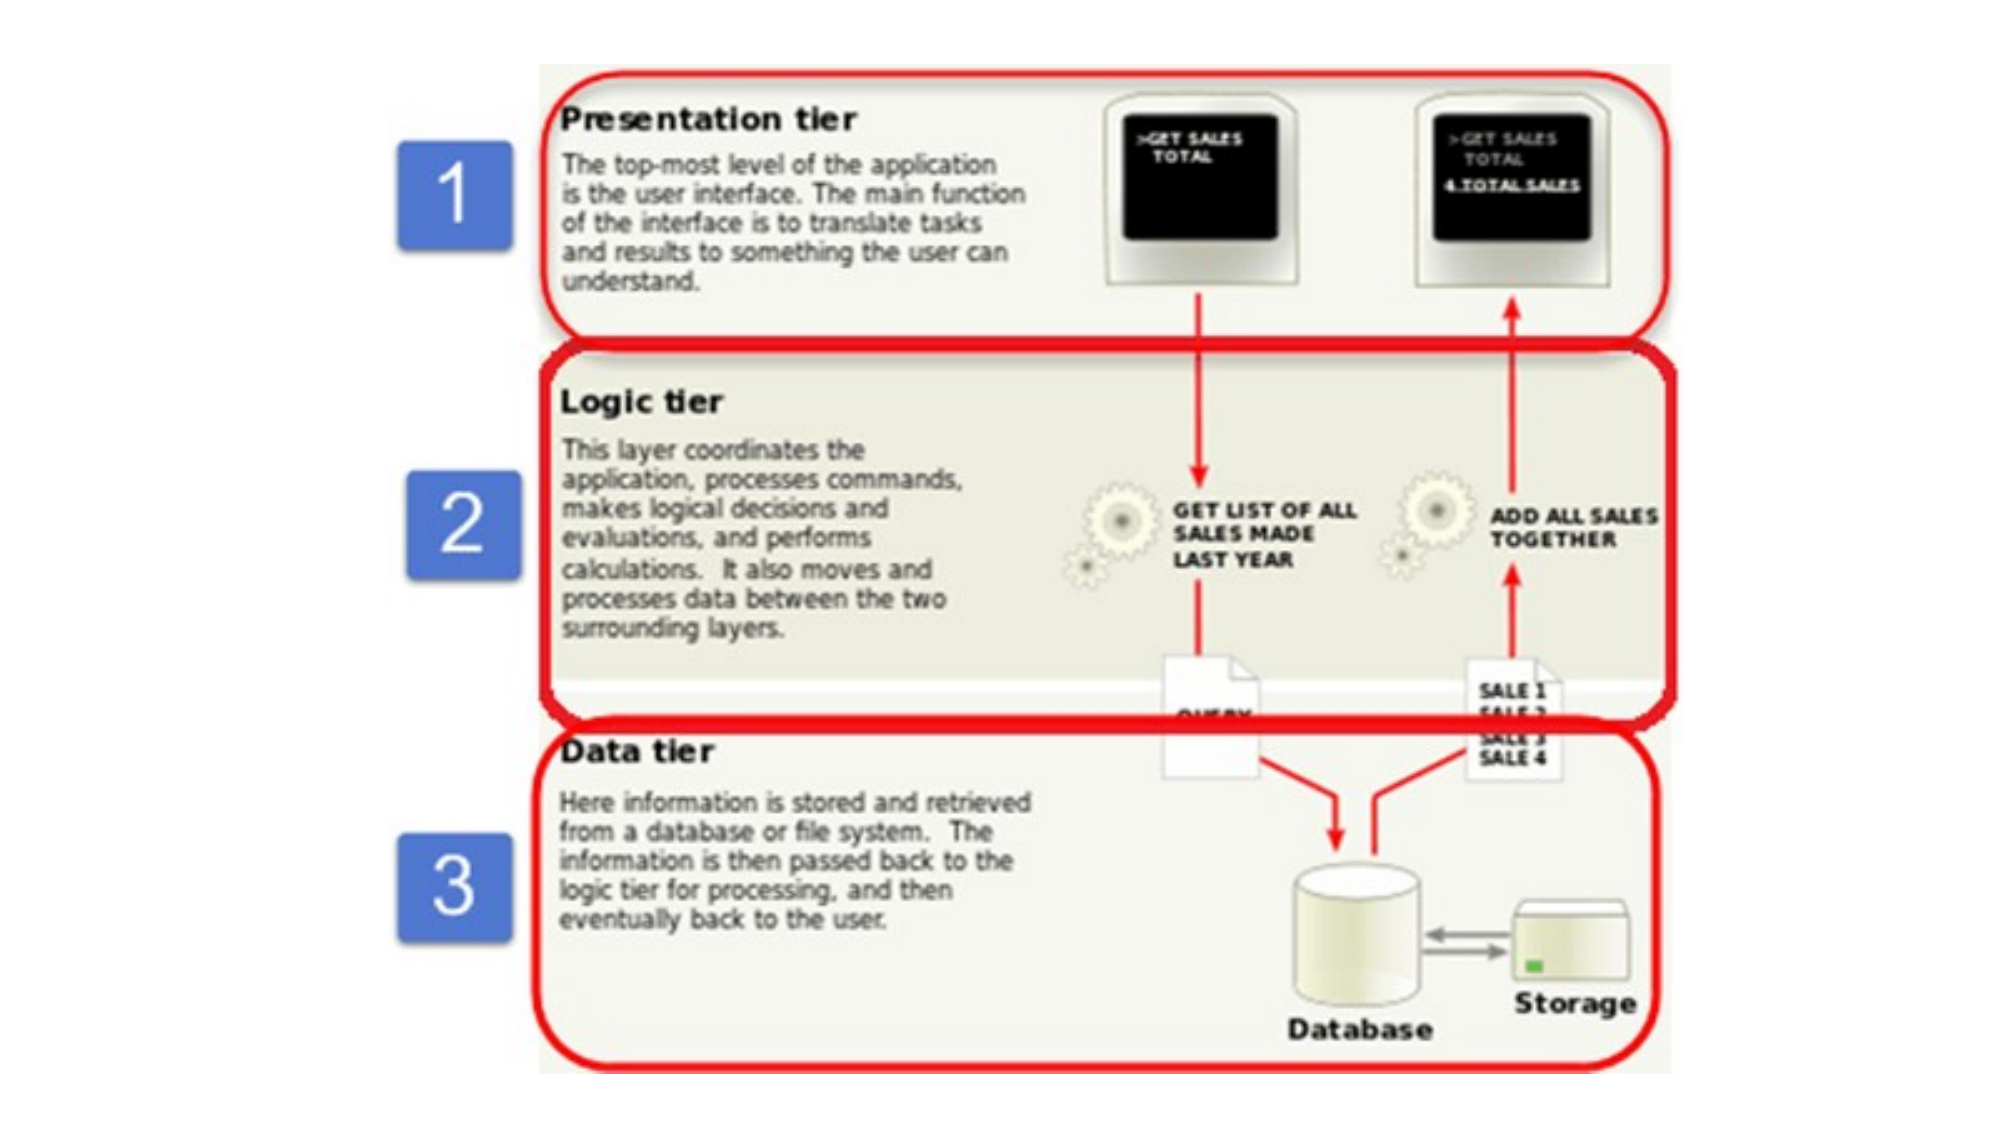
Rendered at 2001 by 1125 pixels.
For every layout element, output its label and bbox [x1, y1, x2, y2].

text_box [387, 64, 1684, 1074]
